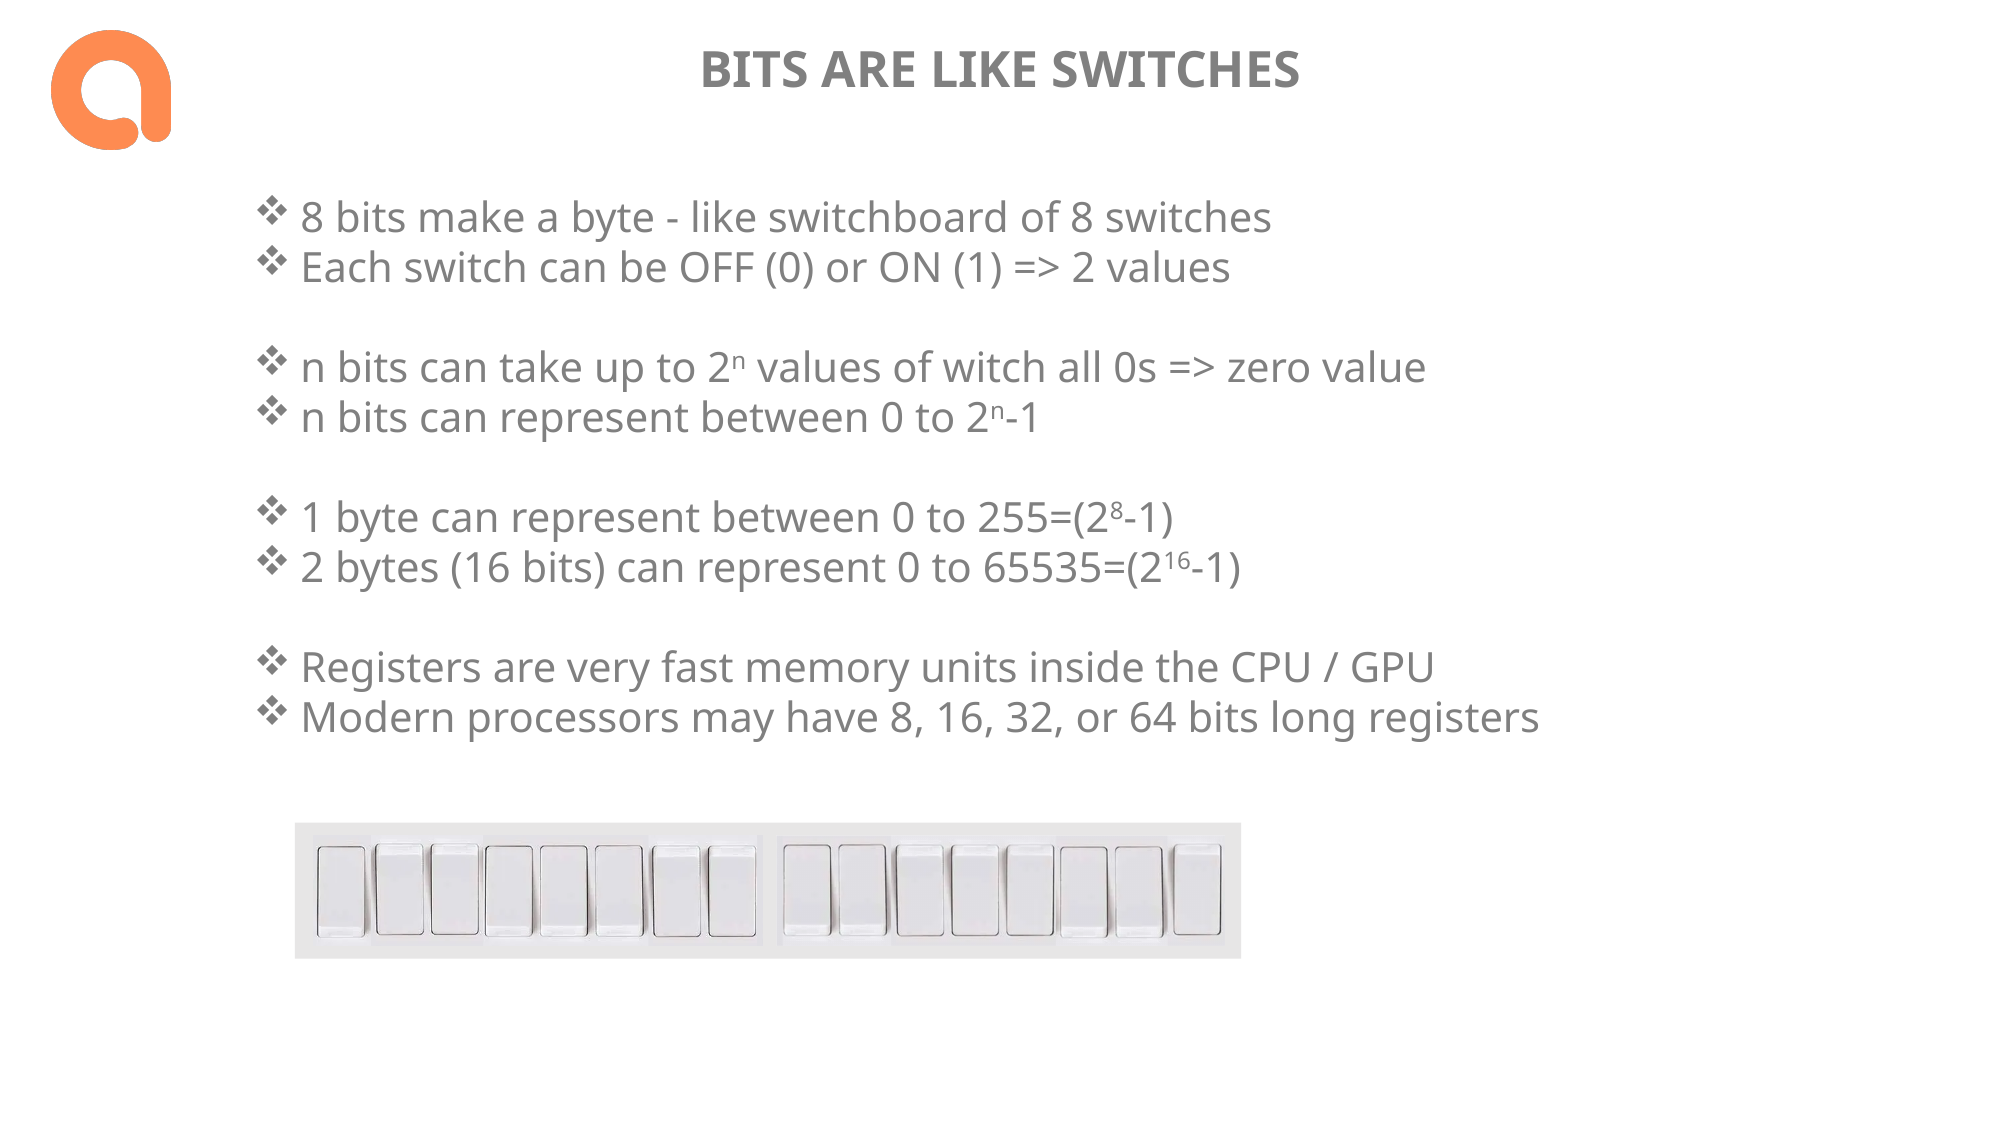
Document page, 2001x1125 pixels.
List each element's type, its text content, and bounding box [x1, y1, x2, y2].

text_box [294, 822, 1242, 959]
text_box Bits are Like Switches [356, 30, 1643, 106]
text_box 8 bits make a byte - like switchboard of 8 switches Each switch can be OFF (0) or ON (1) => 2 values n bits can take up to 2n values of witch all 0s => zero value n bits can represent between 0 to 2n-1 1 byte can represent between 0 to 255=(28-1) 2 bytes (16 bits) can represent 0 to 65535=(216-1) Registers are very fast memory units inside the CPU / GPU Modern processors may have 8, 16, 32, or 64 bits long registers [238, 182, 1562, 748]
picture [51, 30, 171, 150]
